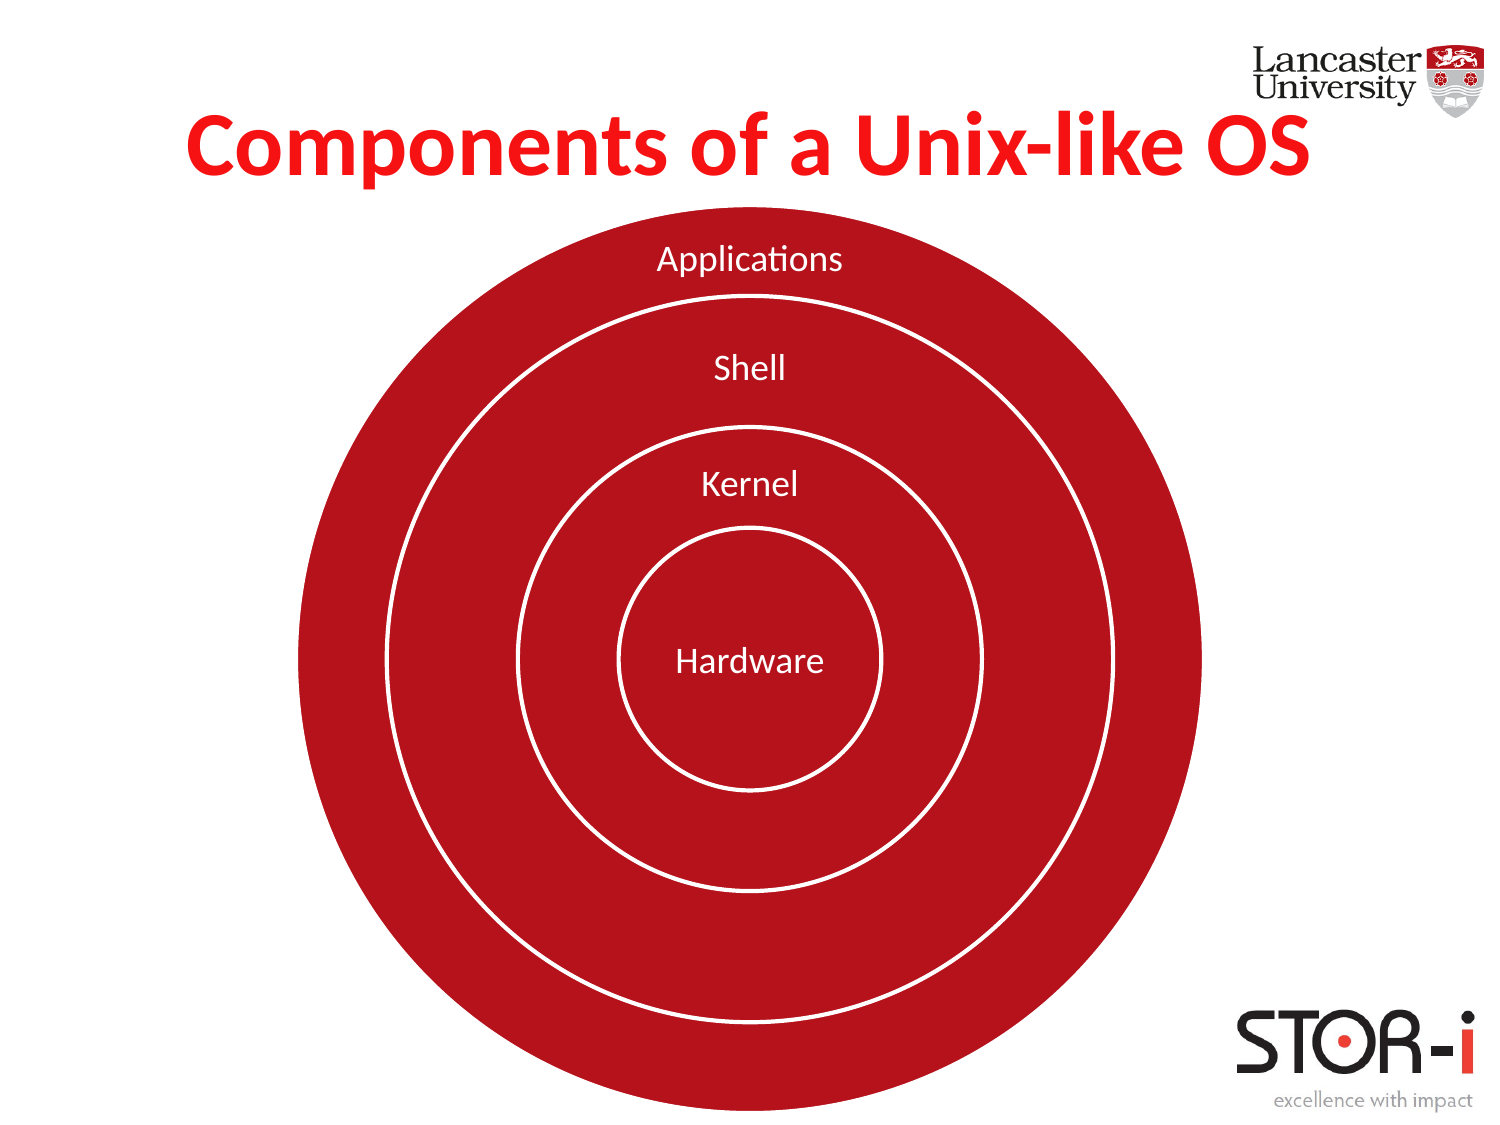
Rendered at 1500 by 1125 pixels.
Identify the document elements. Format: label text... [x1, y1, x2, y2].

text_box Shell [644, 335, 856, 396]
picture [1228, 996, 1500, 1125]
text_box [515, 424, 985, 894]
text_box [293, 203, 1207, 1116]
picture [1425, 45, 1484, 118]
title Components of a Unix-like OS [75, 45, 1425, 233]
text_box [384, 293, 1116, 1025]
text_box Applications [633, 226, 867, 287]
text_box Hardware [616, 525, 884, 793]
text_box Kernel [644, 451, 856, 512]
